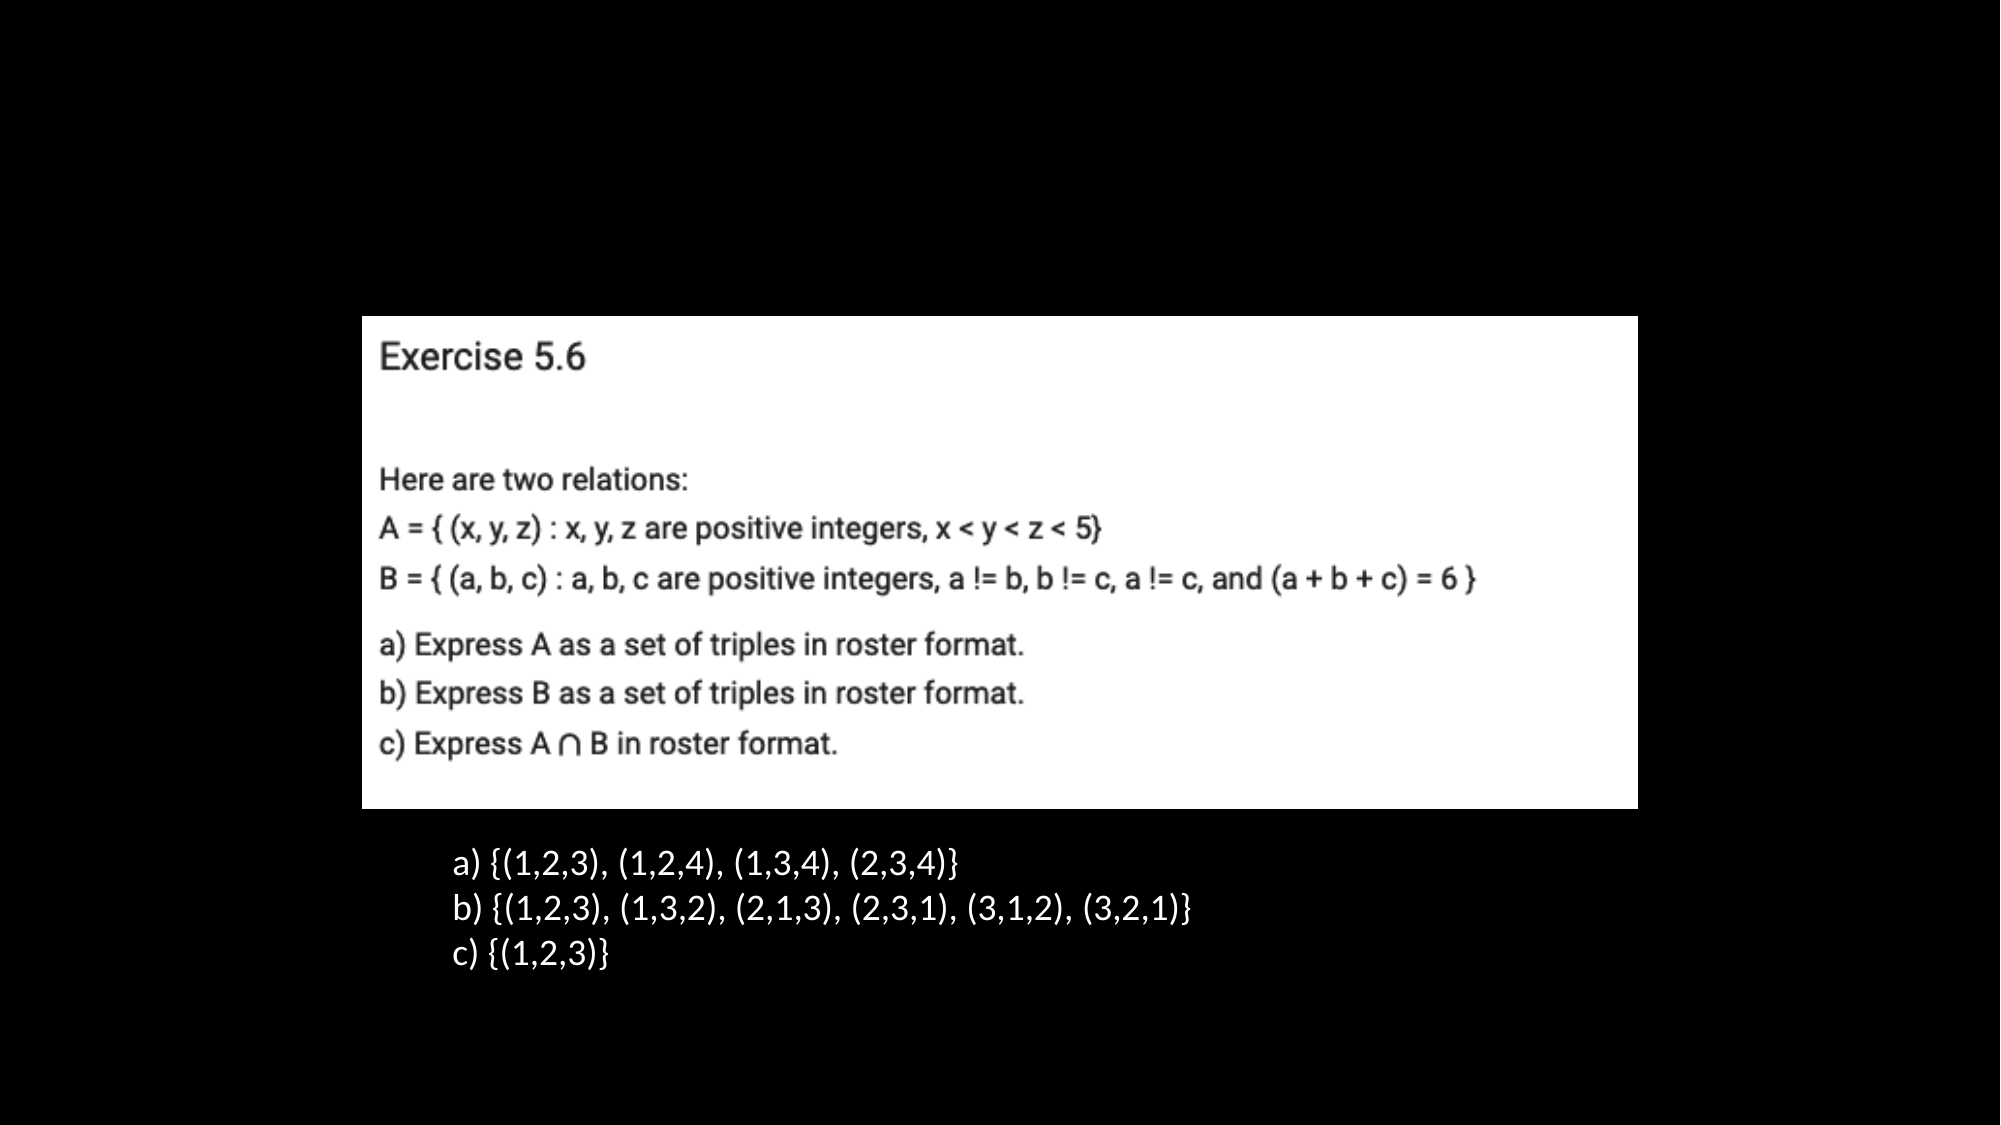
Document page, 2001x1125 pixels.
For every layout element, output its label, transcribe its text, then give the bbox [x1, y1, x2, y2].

text_box a) {(1,2,3), (1,2,4), (1,3,4), (2,3,4)} b) {(1,2,3), (1,3,2), (2,1,3), (2,3,1), (3,1,2), (3,2,1)} c) {(1,2,3)} [437, 830, 1438, 981]
picture [362, 316, 1638, 809]
